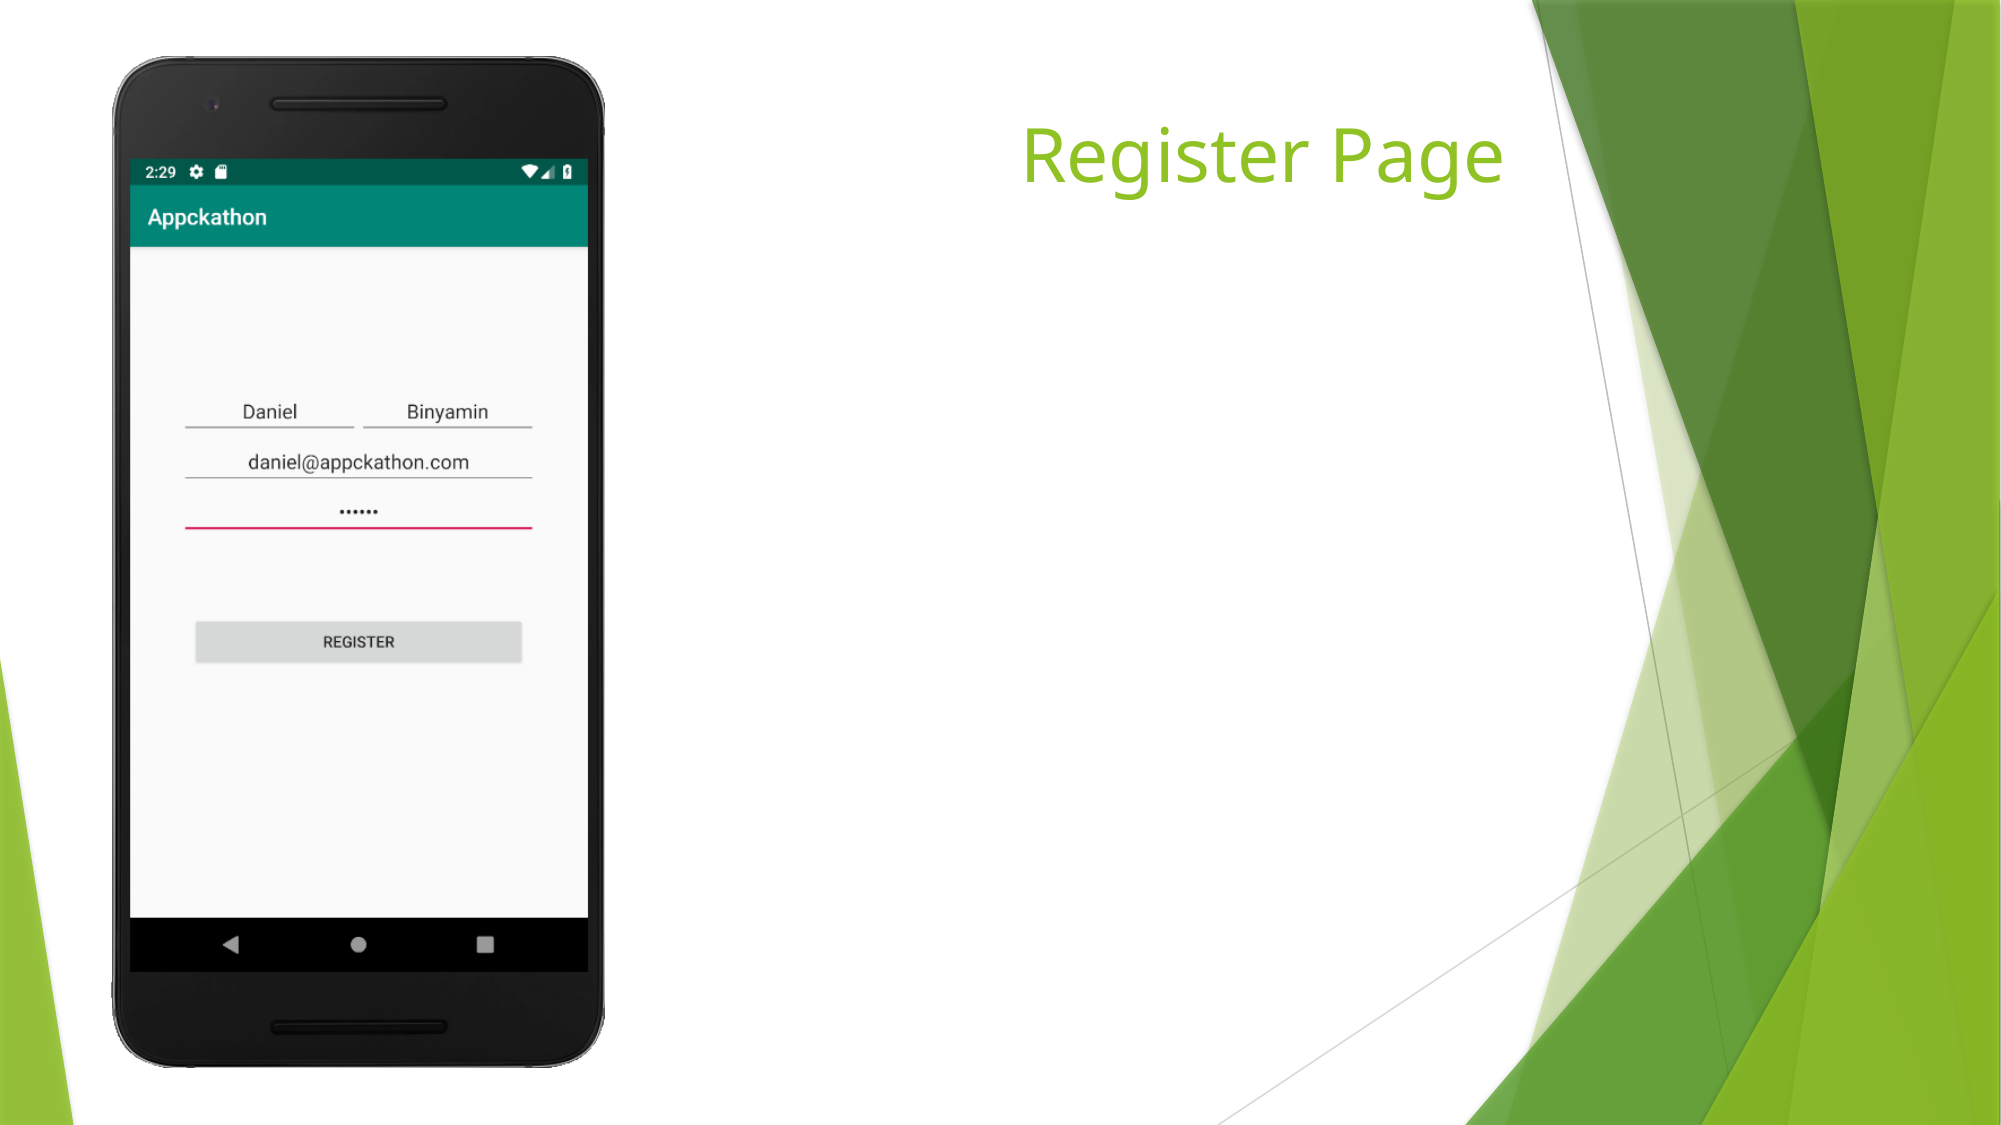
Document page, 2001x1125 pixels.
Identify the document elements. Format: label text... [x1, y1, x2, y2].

picture [110, 56, 605, 1069]
title Register Page [609, 99, 1522, 317]
